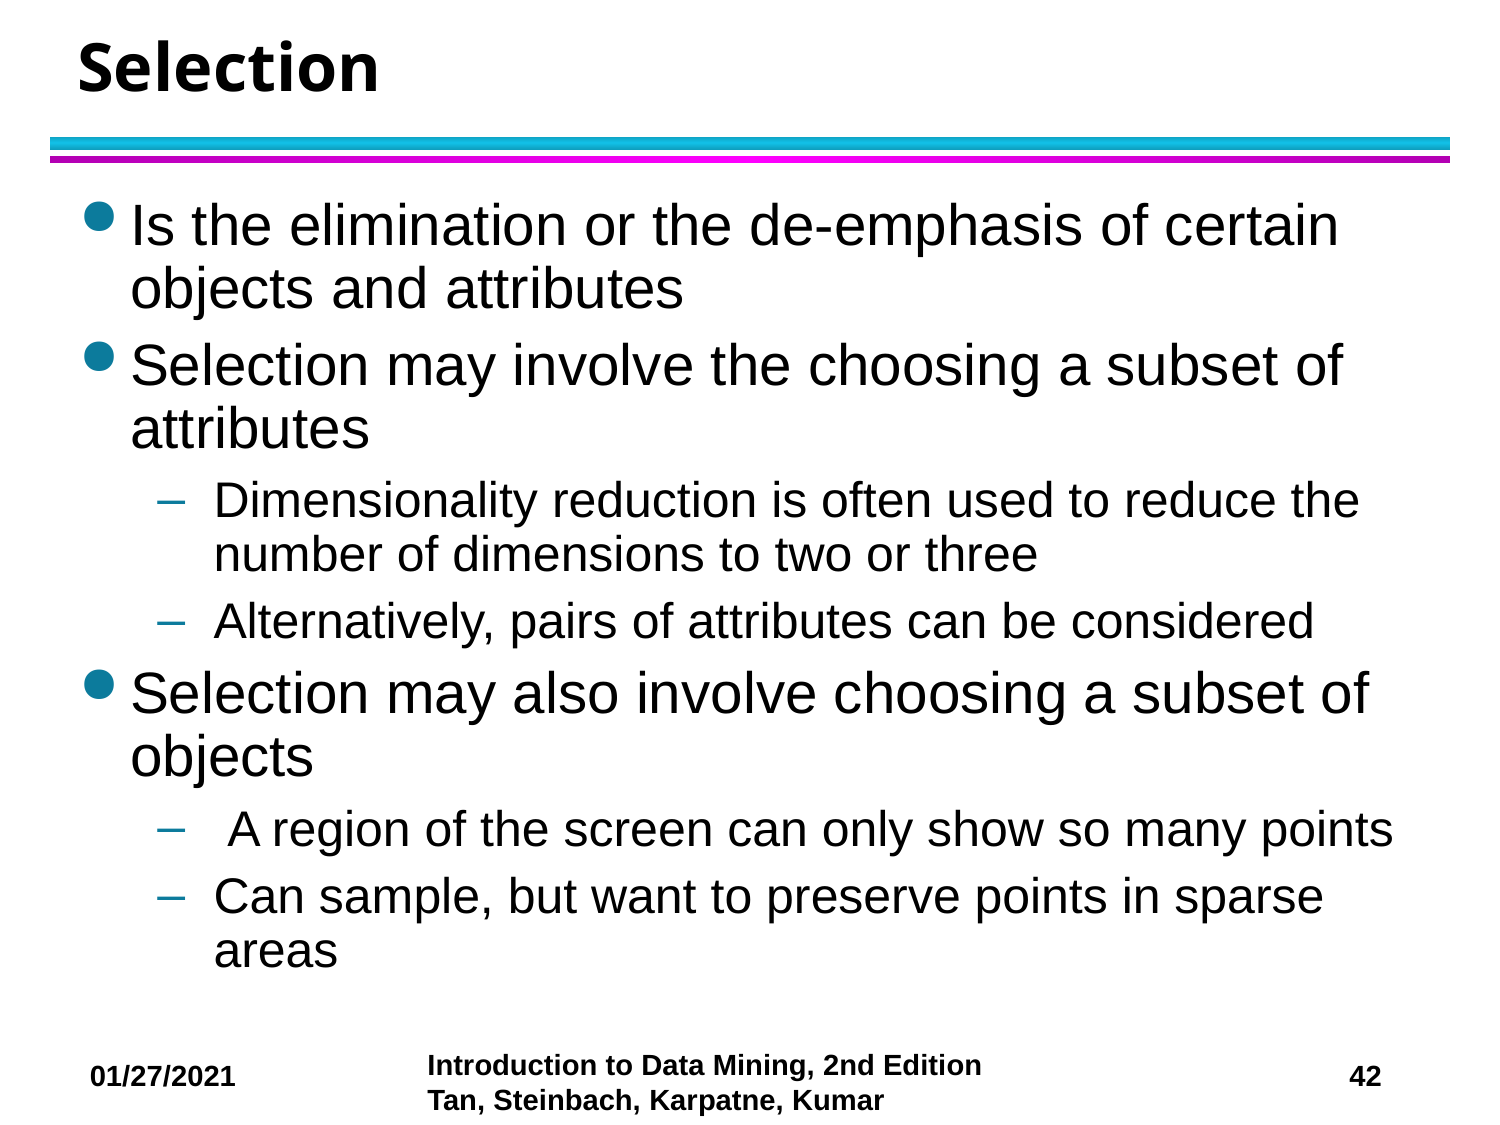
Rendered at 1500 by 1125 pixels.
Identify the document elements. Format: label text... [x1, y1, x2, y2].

title Selection [62, 24, 1421, 113]
list Is the elimination or the de-emphasis of certain objects and attributes Selection may involve the choosing a subset of attributes Dimensionality reduction is often used to reduce the number of dimensions to two or three Alternatively, pairs of attributes can be considered Selection may also involve choosing a subset of objects A region of the screen can only show so many points Can sample, but want to preserve points in sparse areas [67, 187, 1450, 1088]
